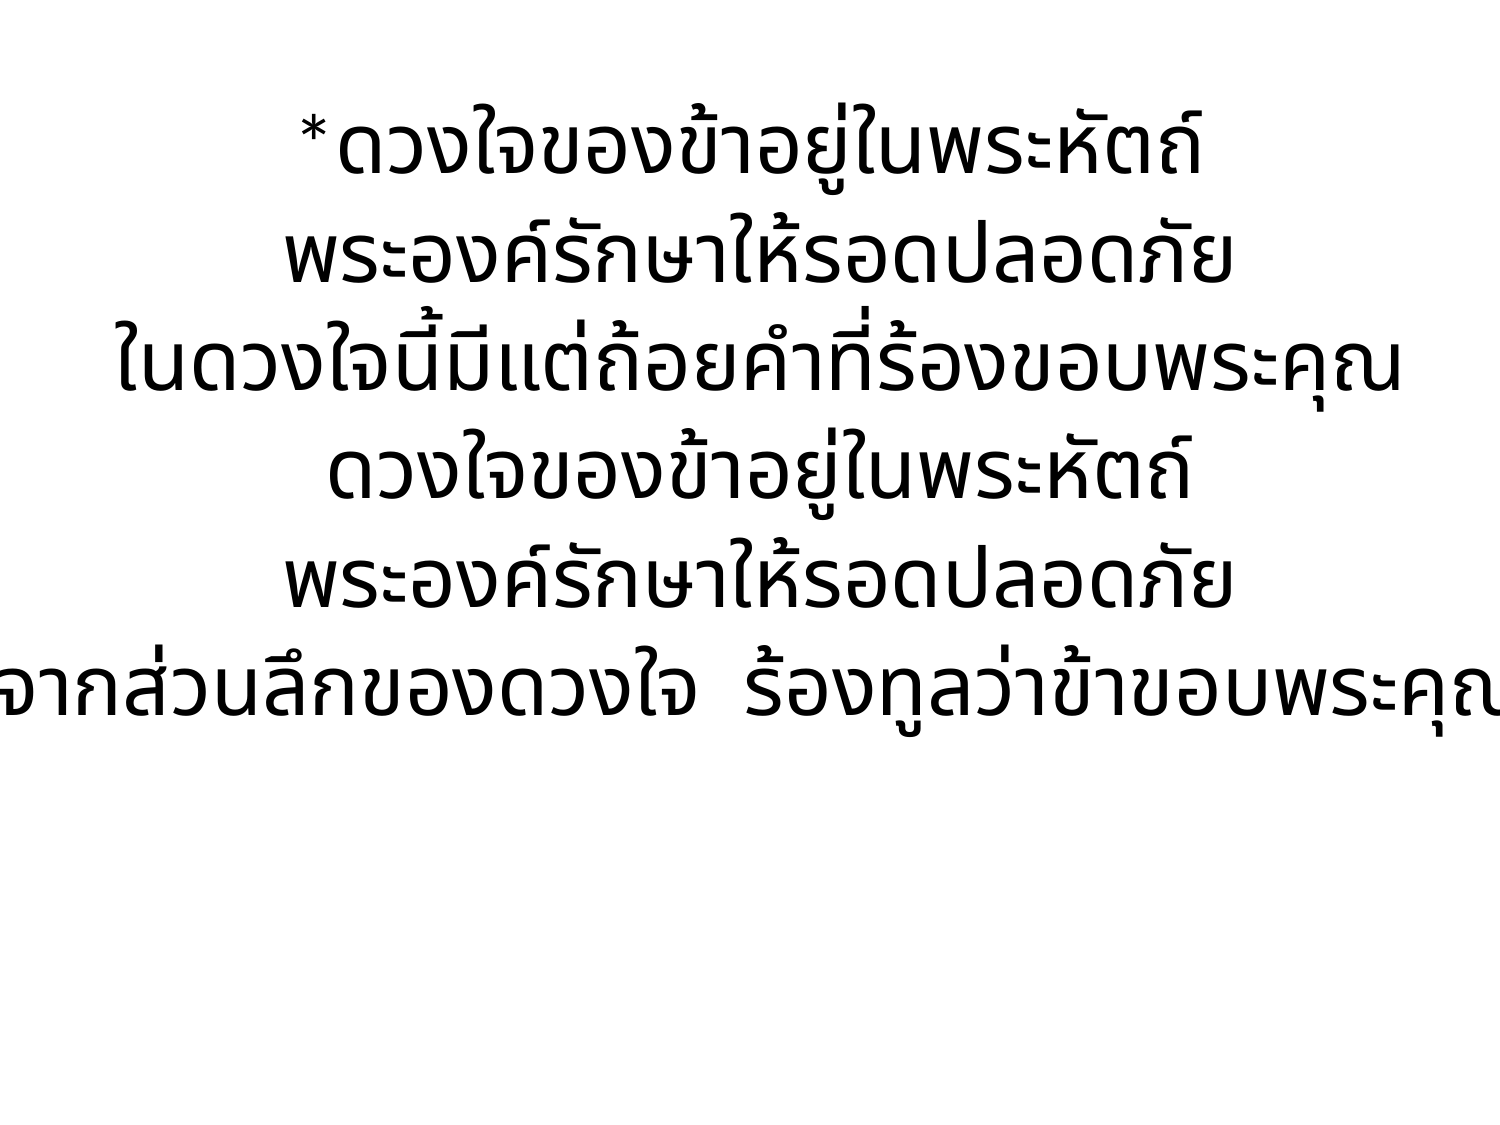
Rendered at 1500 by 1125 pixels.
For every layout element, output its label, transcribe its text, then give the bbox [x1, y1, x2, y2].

text_box *ดวงใจของข้าอยู่ในพระหัตถ์ พระองค์รักษาให้รอดปลอดภัย ในดวงใจนี้มีแต่ถ้อยคำที่ร้องขอบพระคุณ ดวงใจของข้าอยู่ในพระหัตถ์ พระองค์รักษาให้รอดปลอดภัย จากส่วนลึกของดวงใจ ร้องทูลว่าข้าขอบพระคุณ [0, 74, 1500, 740]
